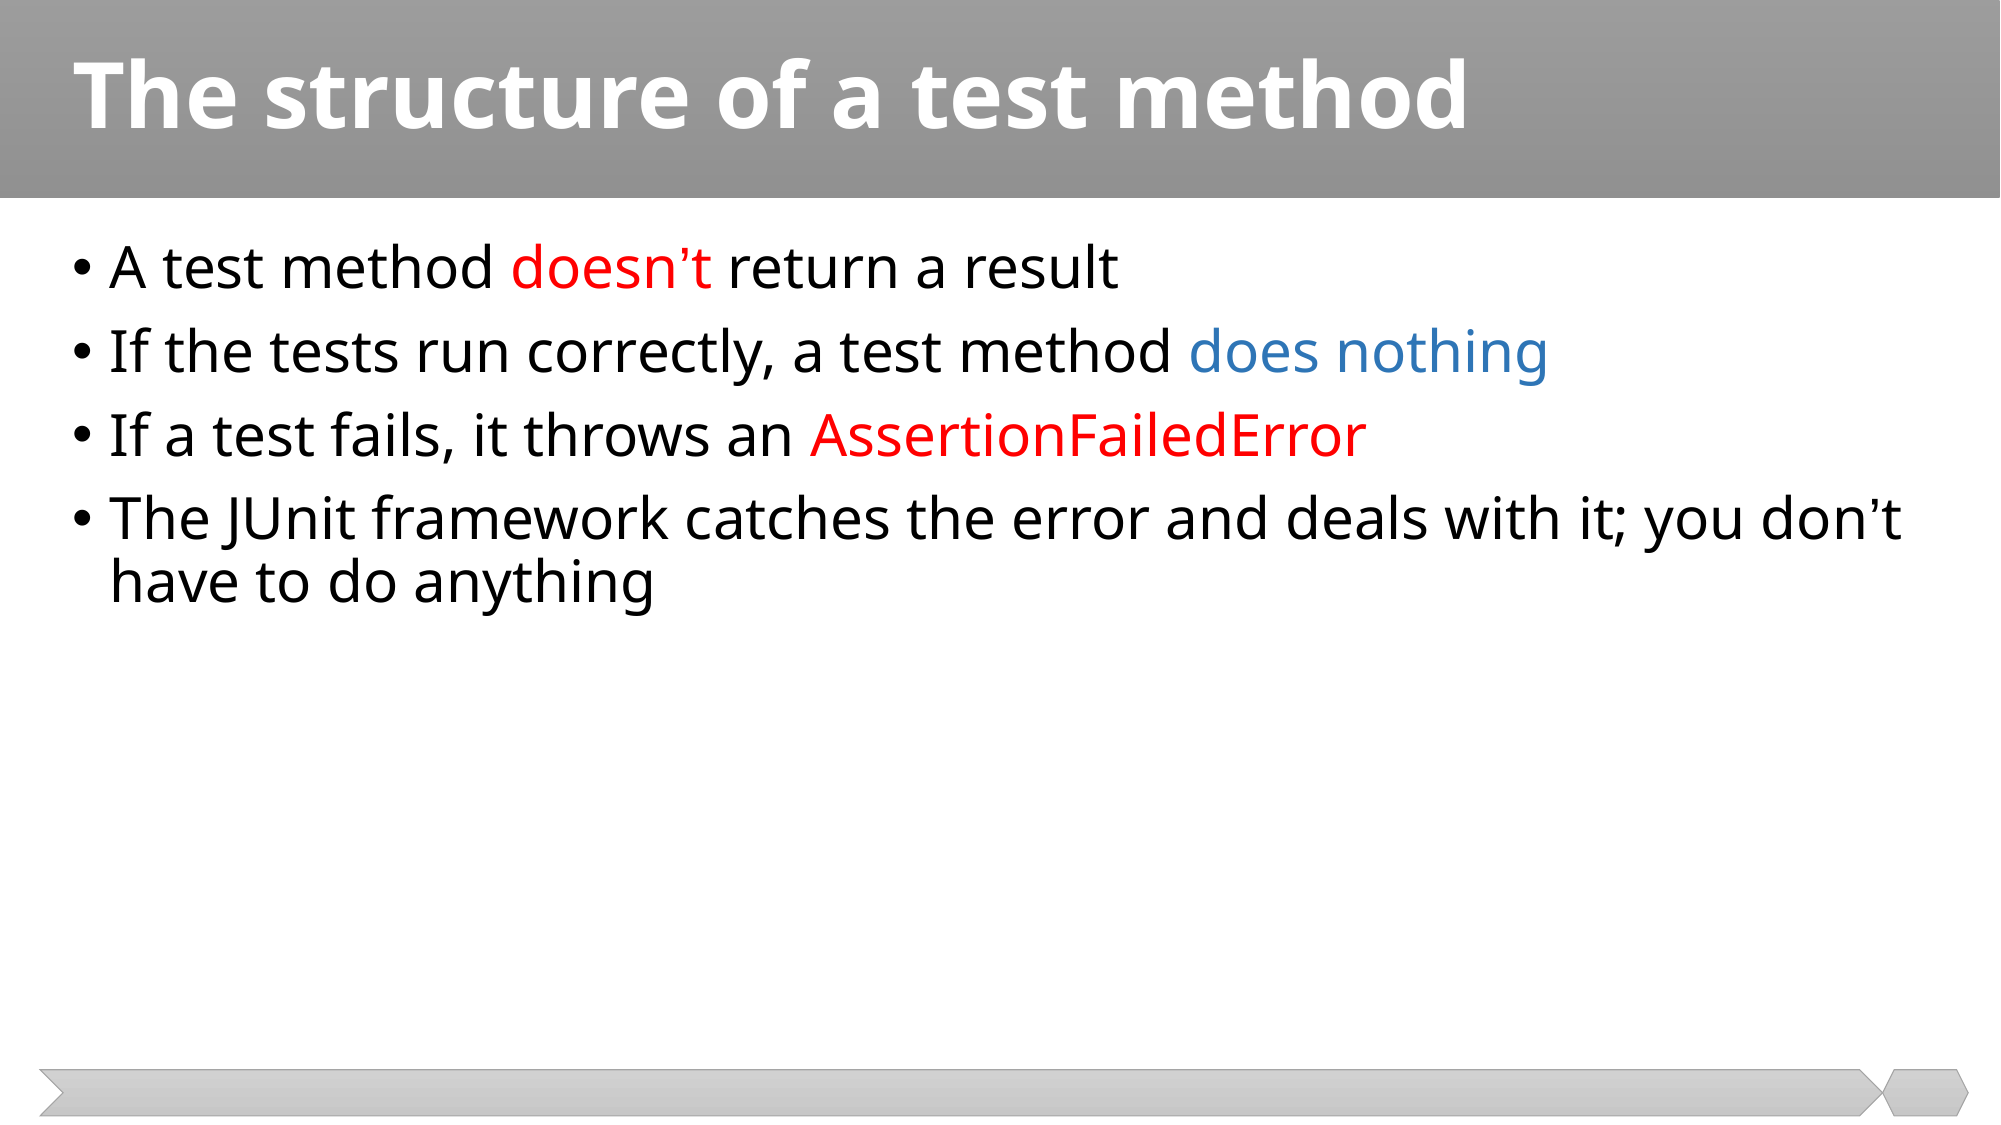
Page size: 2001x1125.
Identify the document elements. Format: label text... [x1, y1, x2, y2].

slide_number [1882, 1065, 1969, 1125]
title The structure of a test method [56, 0, 1969, 199]
list A test method doesn’t return a result If the tests run correctly, a test method does nothing If a test fails, it throws an AssertionFailedError The JUnit framework catches the error and deals with it; you don’t have to do anything [56, 230, 1969, 1010]
